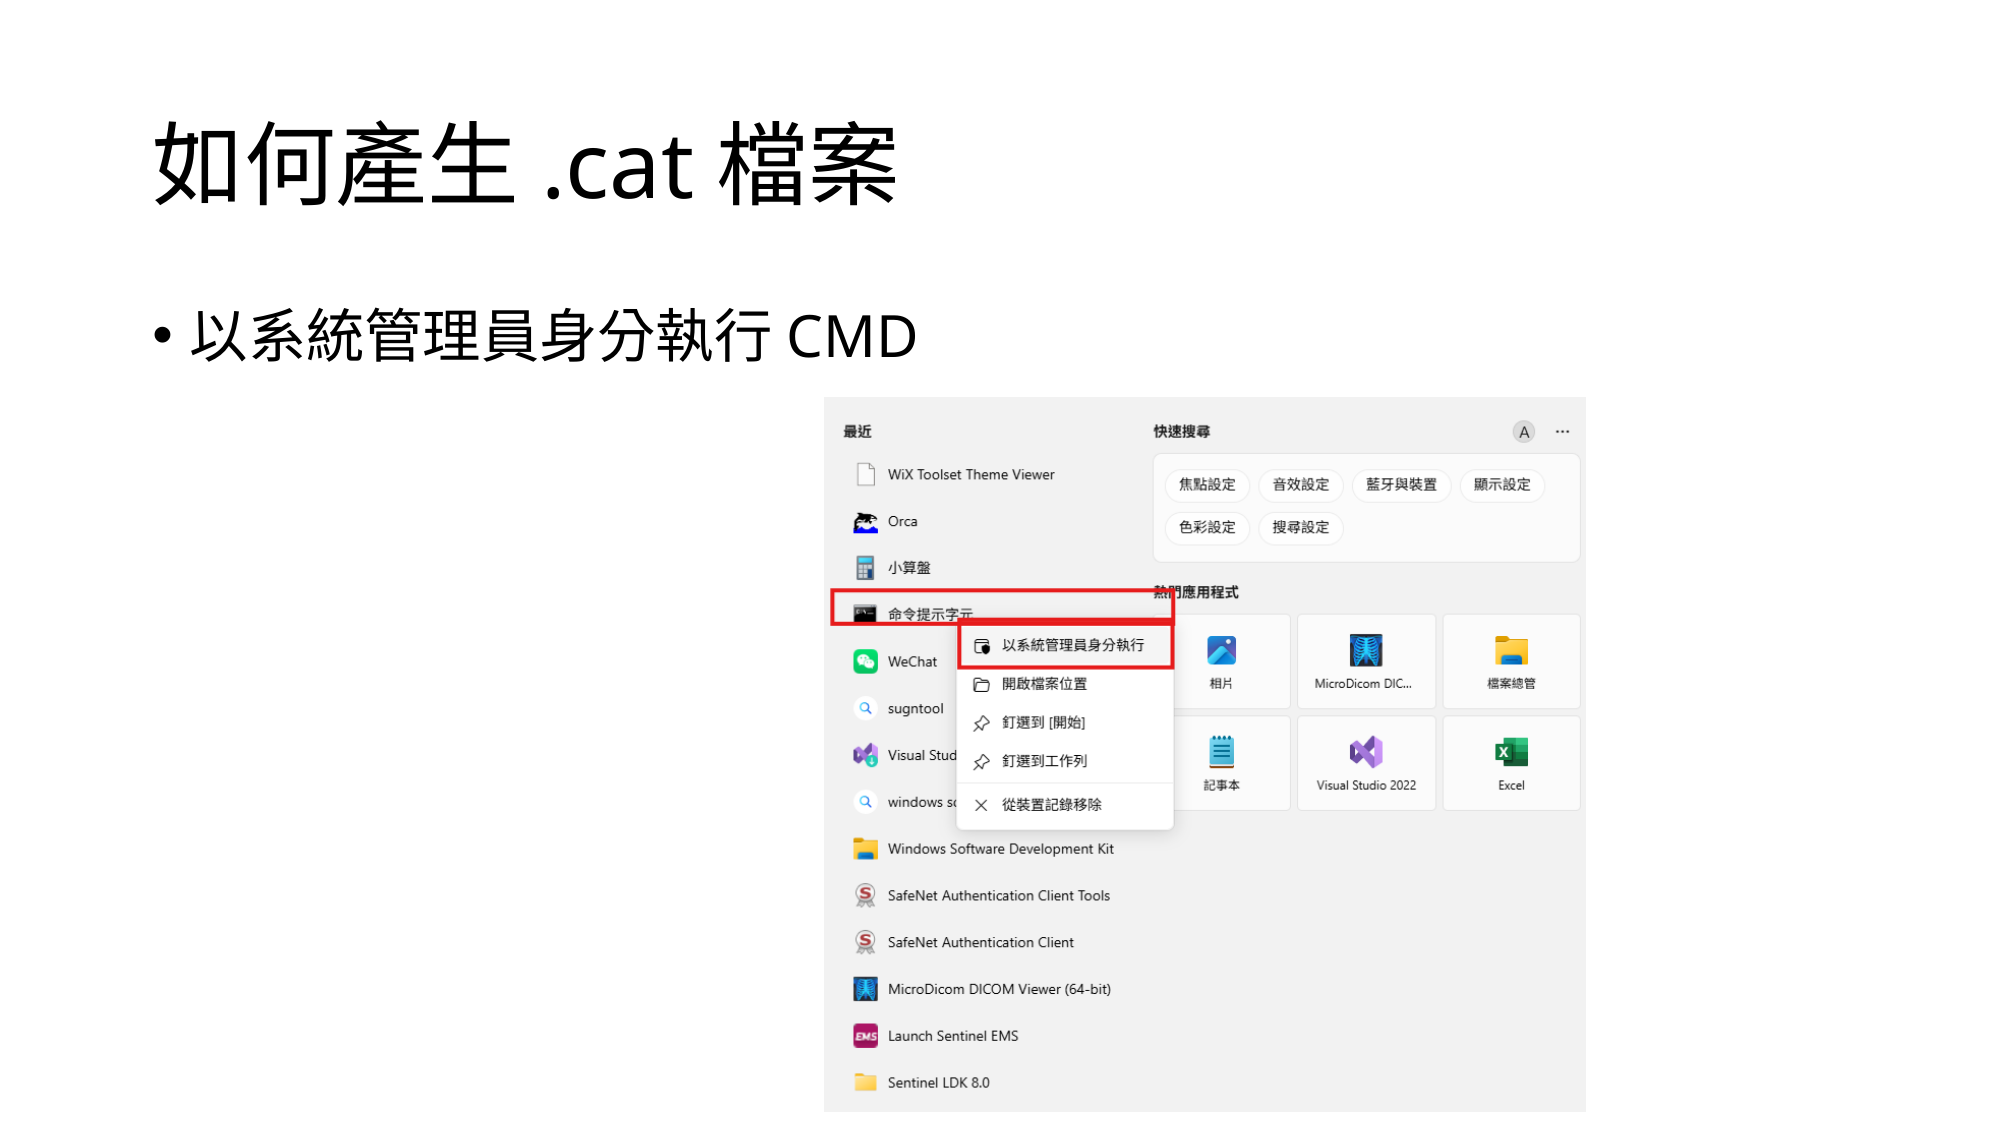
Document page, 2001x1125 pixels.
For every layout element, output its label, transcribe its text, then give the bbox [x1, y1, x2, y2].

picture [823, 396, 1586, 1113]
list 以系統管理員身分執行CMD [137, 299, 1863, 1014]
title 如何產生.cat檔案 [137, 59, 1863, 278]
